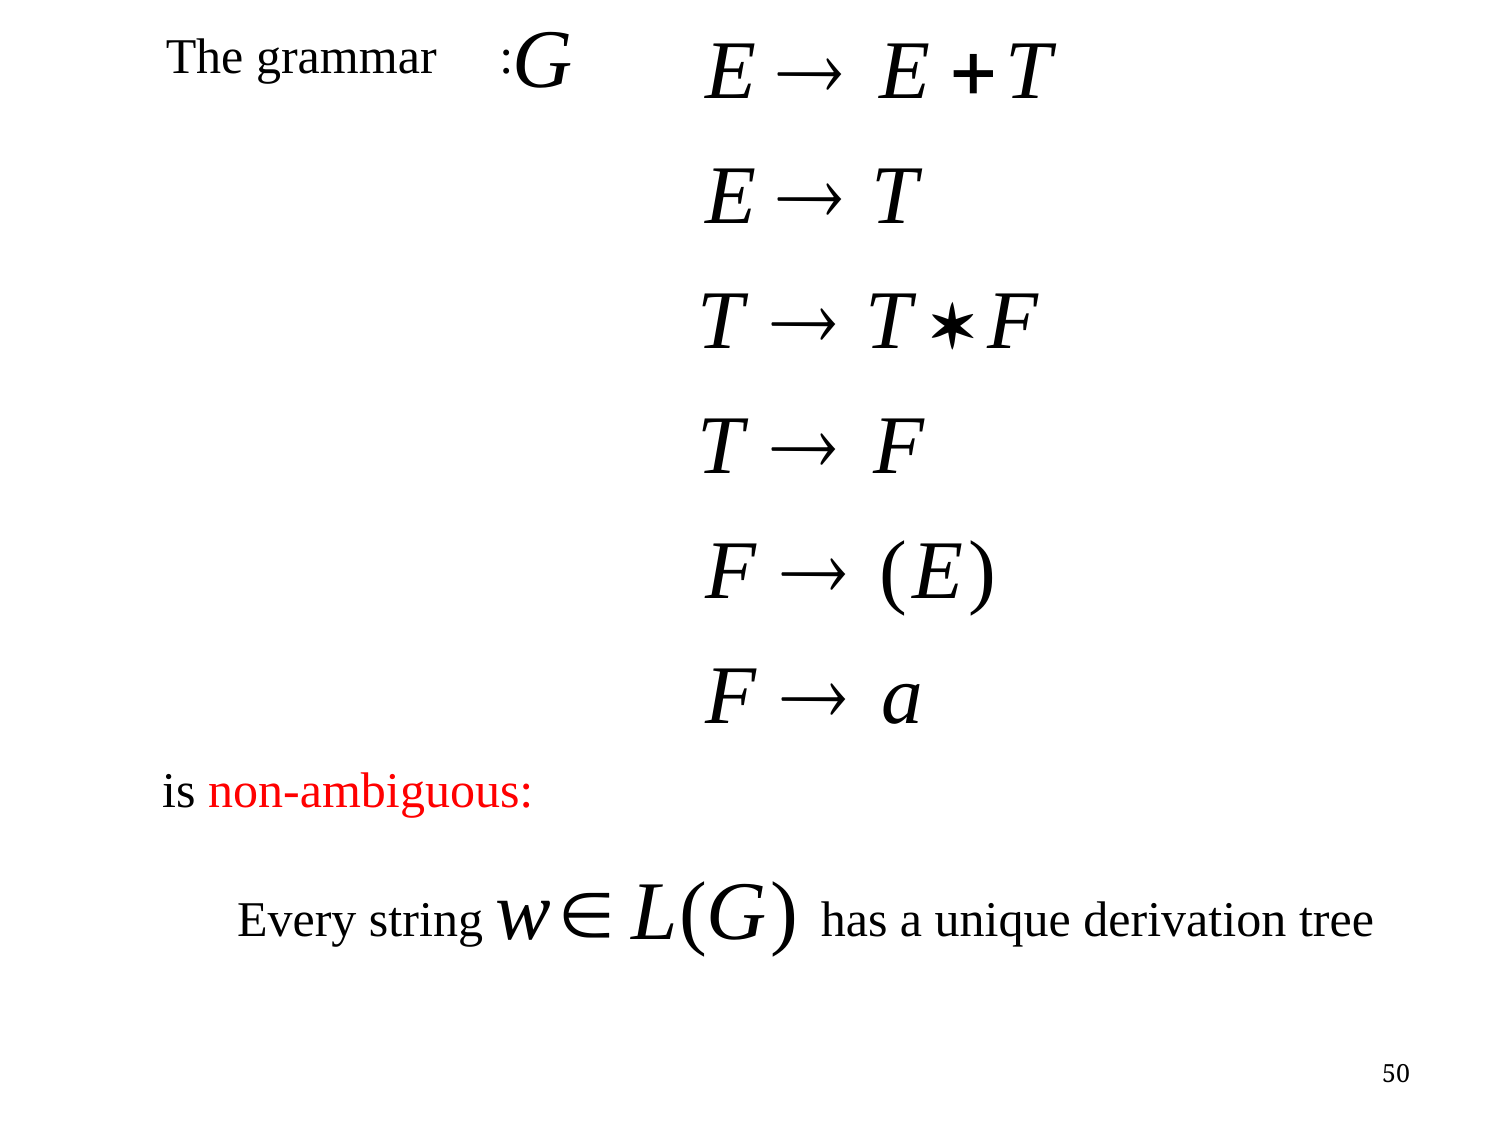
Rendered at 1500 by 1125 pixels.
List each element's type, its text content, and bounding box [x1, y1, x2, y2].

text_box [699, 37, 1065, 730]
text_box is non-ambiguous: [147, 749, 549, 825]
text_box Every string has a unique derivation tree [804, 879, 1413, 954]
slide_number 50 [1074, 1023, 1426, 1100]
text_box The grammar : [151, 16, 566, 92]
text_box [491, 874, 801, 963]
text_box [512, 24, 578, 94]
text_box Every string has a unique derivation tree [222, 879, 486, 954]
